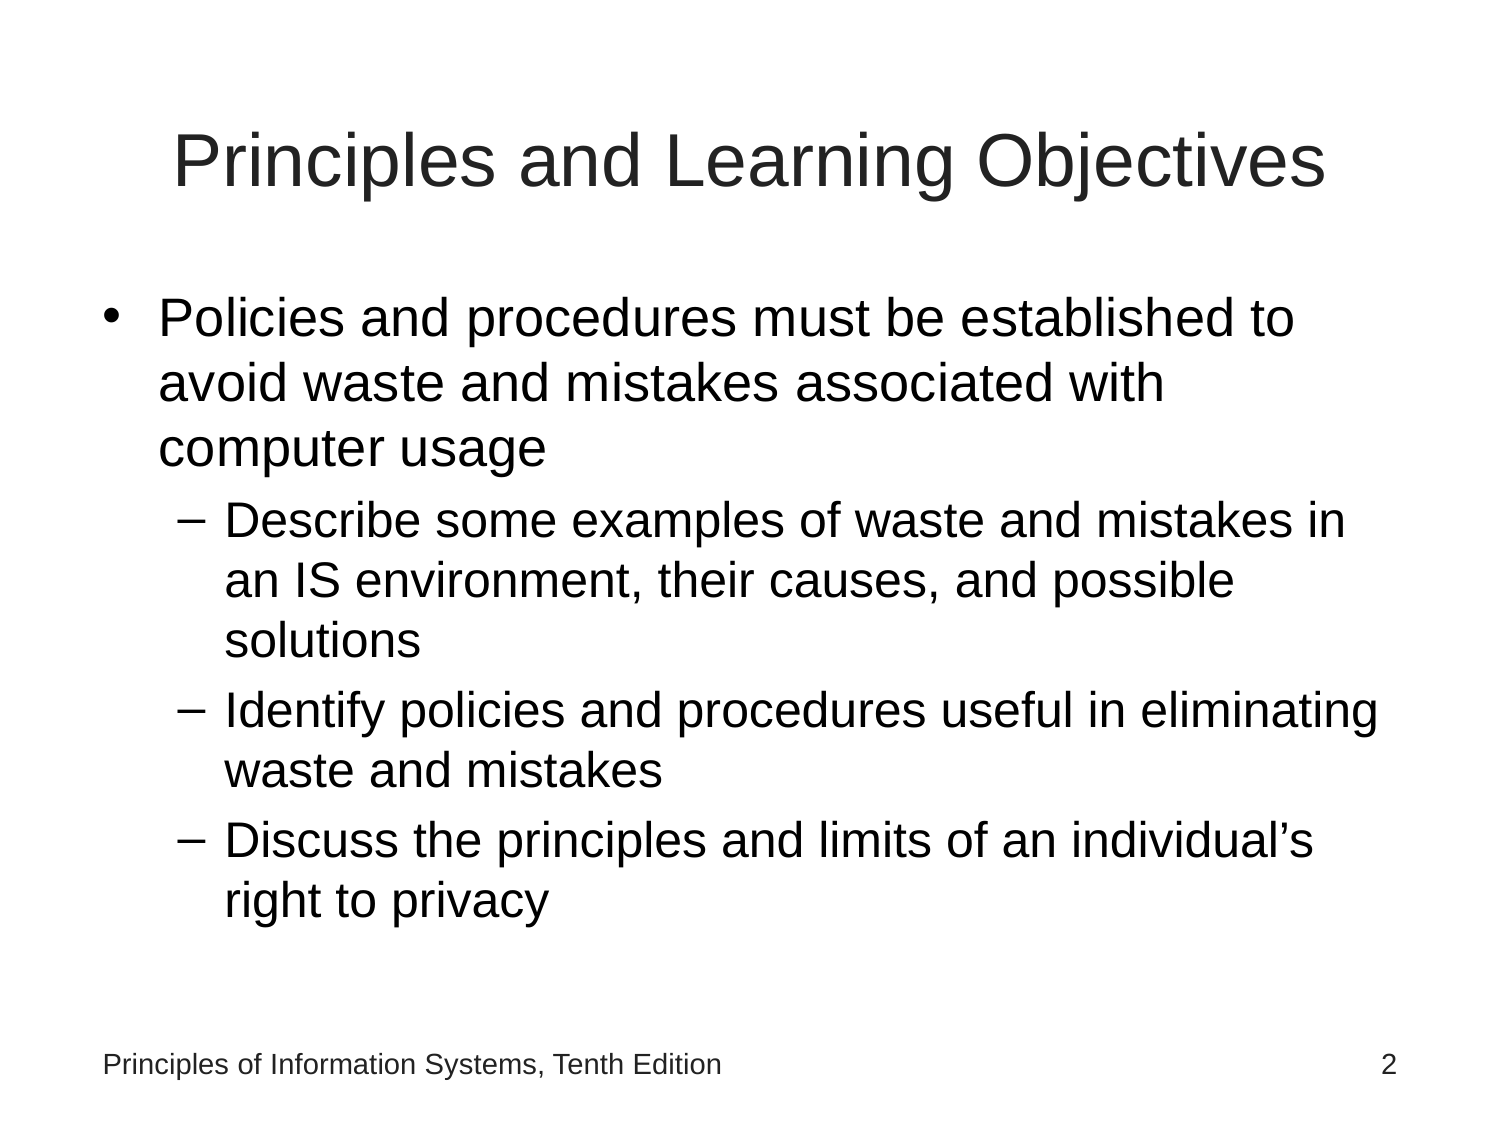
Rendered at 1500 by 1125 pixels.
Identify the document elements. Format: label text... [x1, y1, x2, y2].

list Policies and procedures must be established to avoid waste and mistakes associated with computer usage Describe some examples of waste and mistakes in an IS environment, their causes, and possible solutions Identify policies and procedures useful in eliminating waste and mistakes Discuss the principles and limits of an individual’s right to privacy [87, 275, 1413, 1025]
text_box ‹#› [1074, 1037, 1413, 1100]
title Principles and Learning Objectives [87, 62, 1413, 250]
text_box Principles of Information Systems, Tenth Edition [87, 1037, 1050, 1100]
